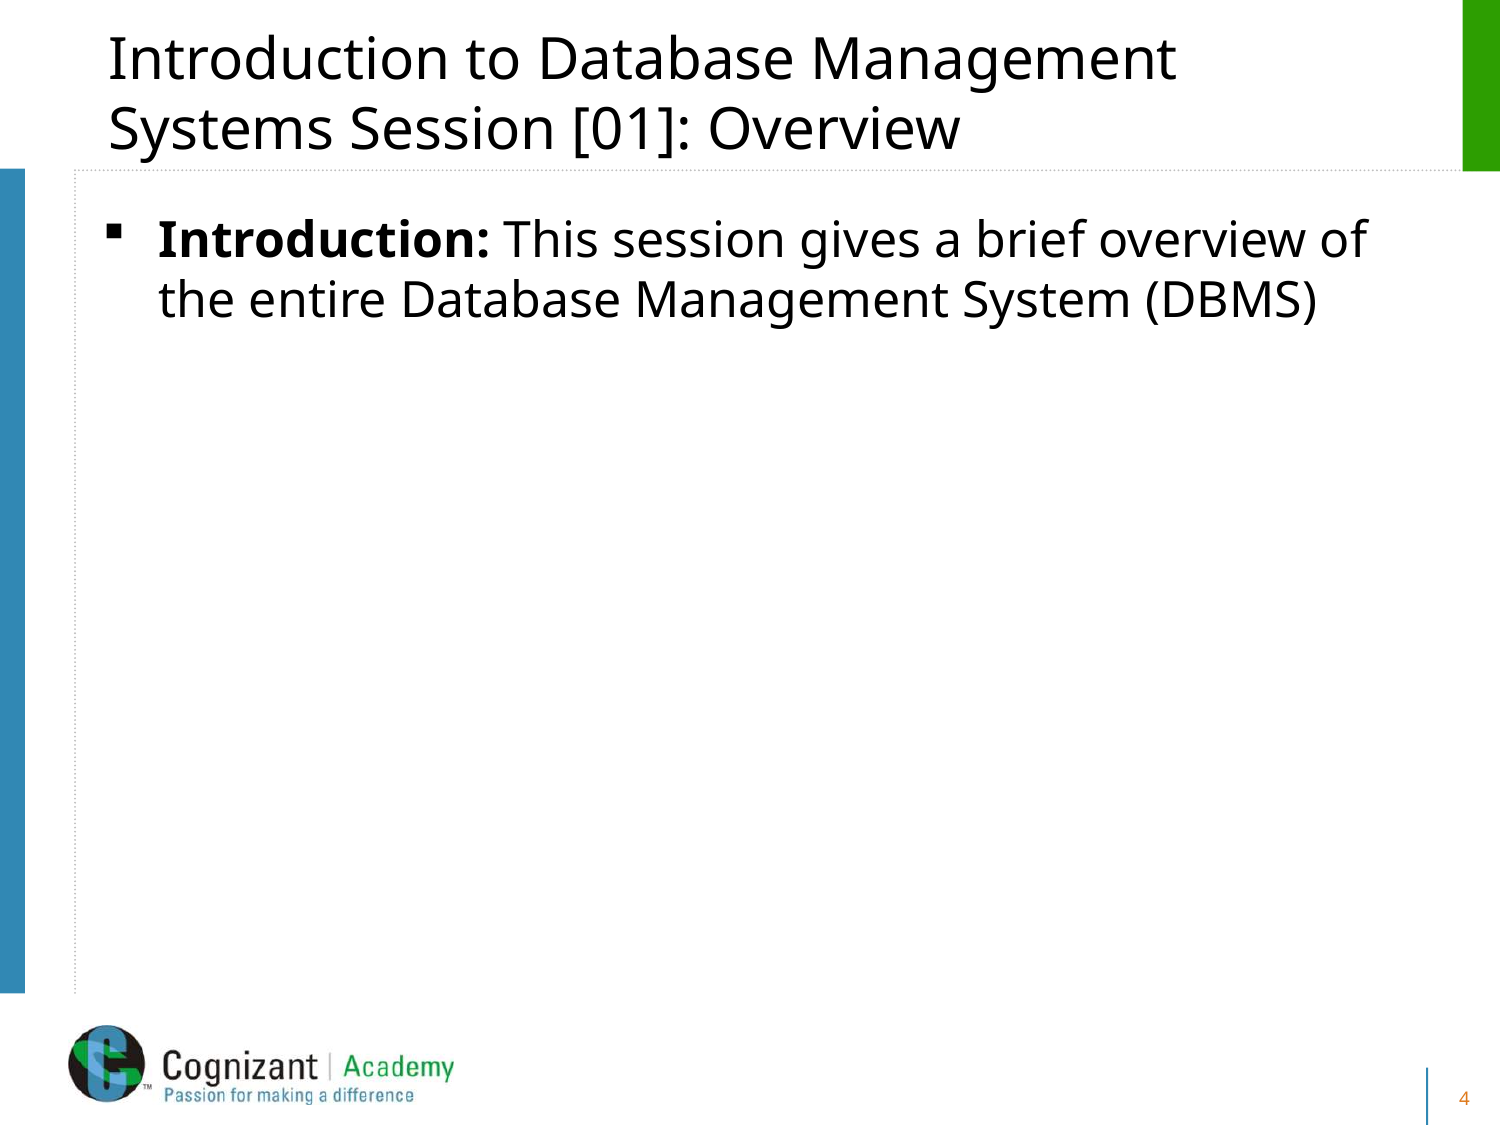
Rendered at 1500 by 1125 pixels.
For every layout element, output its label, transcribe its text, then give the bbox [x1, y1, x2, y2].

list Introduction: This session gives a brief overview of the entire Database Management System (DBMS) [87, 199, 1451, 1001]
title Introduction to Database Management Systems Session [01]: Overview [93, 40, 1413, 142]
slide_number 4 [1434, 1078, 1496, 1117]
picture [68, 1025, 454, 1105]
